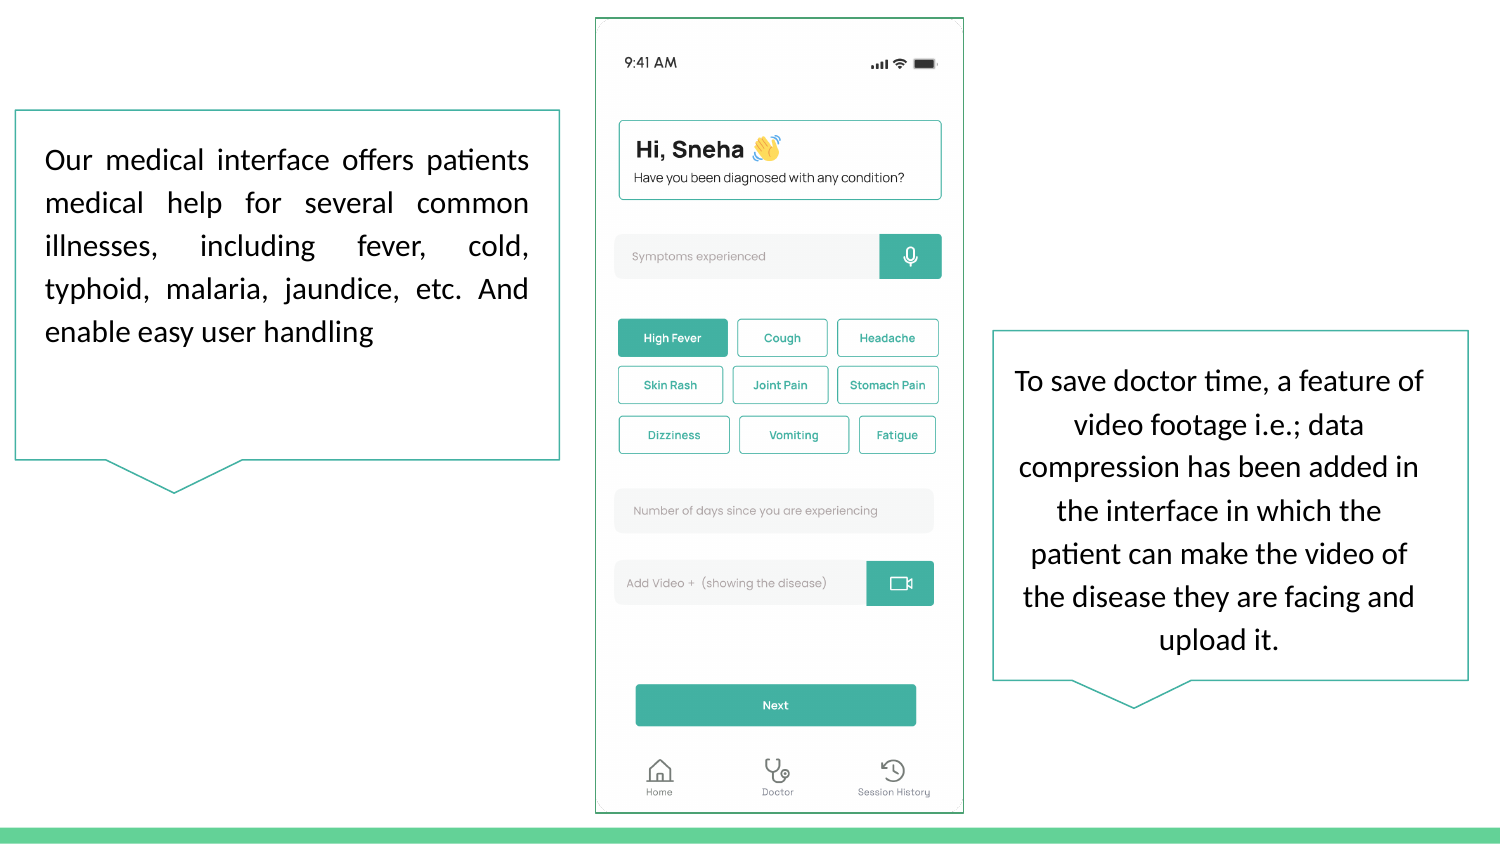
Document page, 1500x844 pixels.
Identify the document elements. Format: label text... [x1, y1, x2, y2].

text_box [15, 110, 560, 494]
picture [595, 18, 964, 813]
text_box [993, 330, 1469, 709]
text_box To save doctor time, a feature of video footage i.e.; data compression has been added in the interface in which the patient can make the video of the disease they are facing and upload it. [968, 340, 1446, 672]
text_box Our medical interface offers patients medical help for several common illnesses, including fever, cold, typhoid, malaria, jaundice, etc. And enable easy user handling [29, 118, 546, 441]
